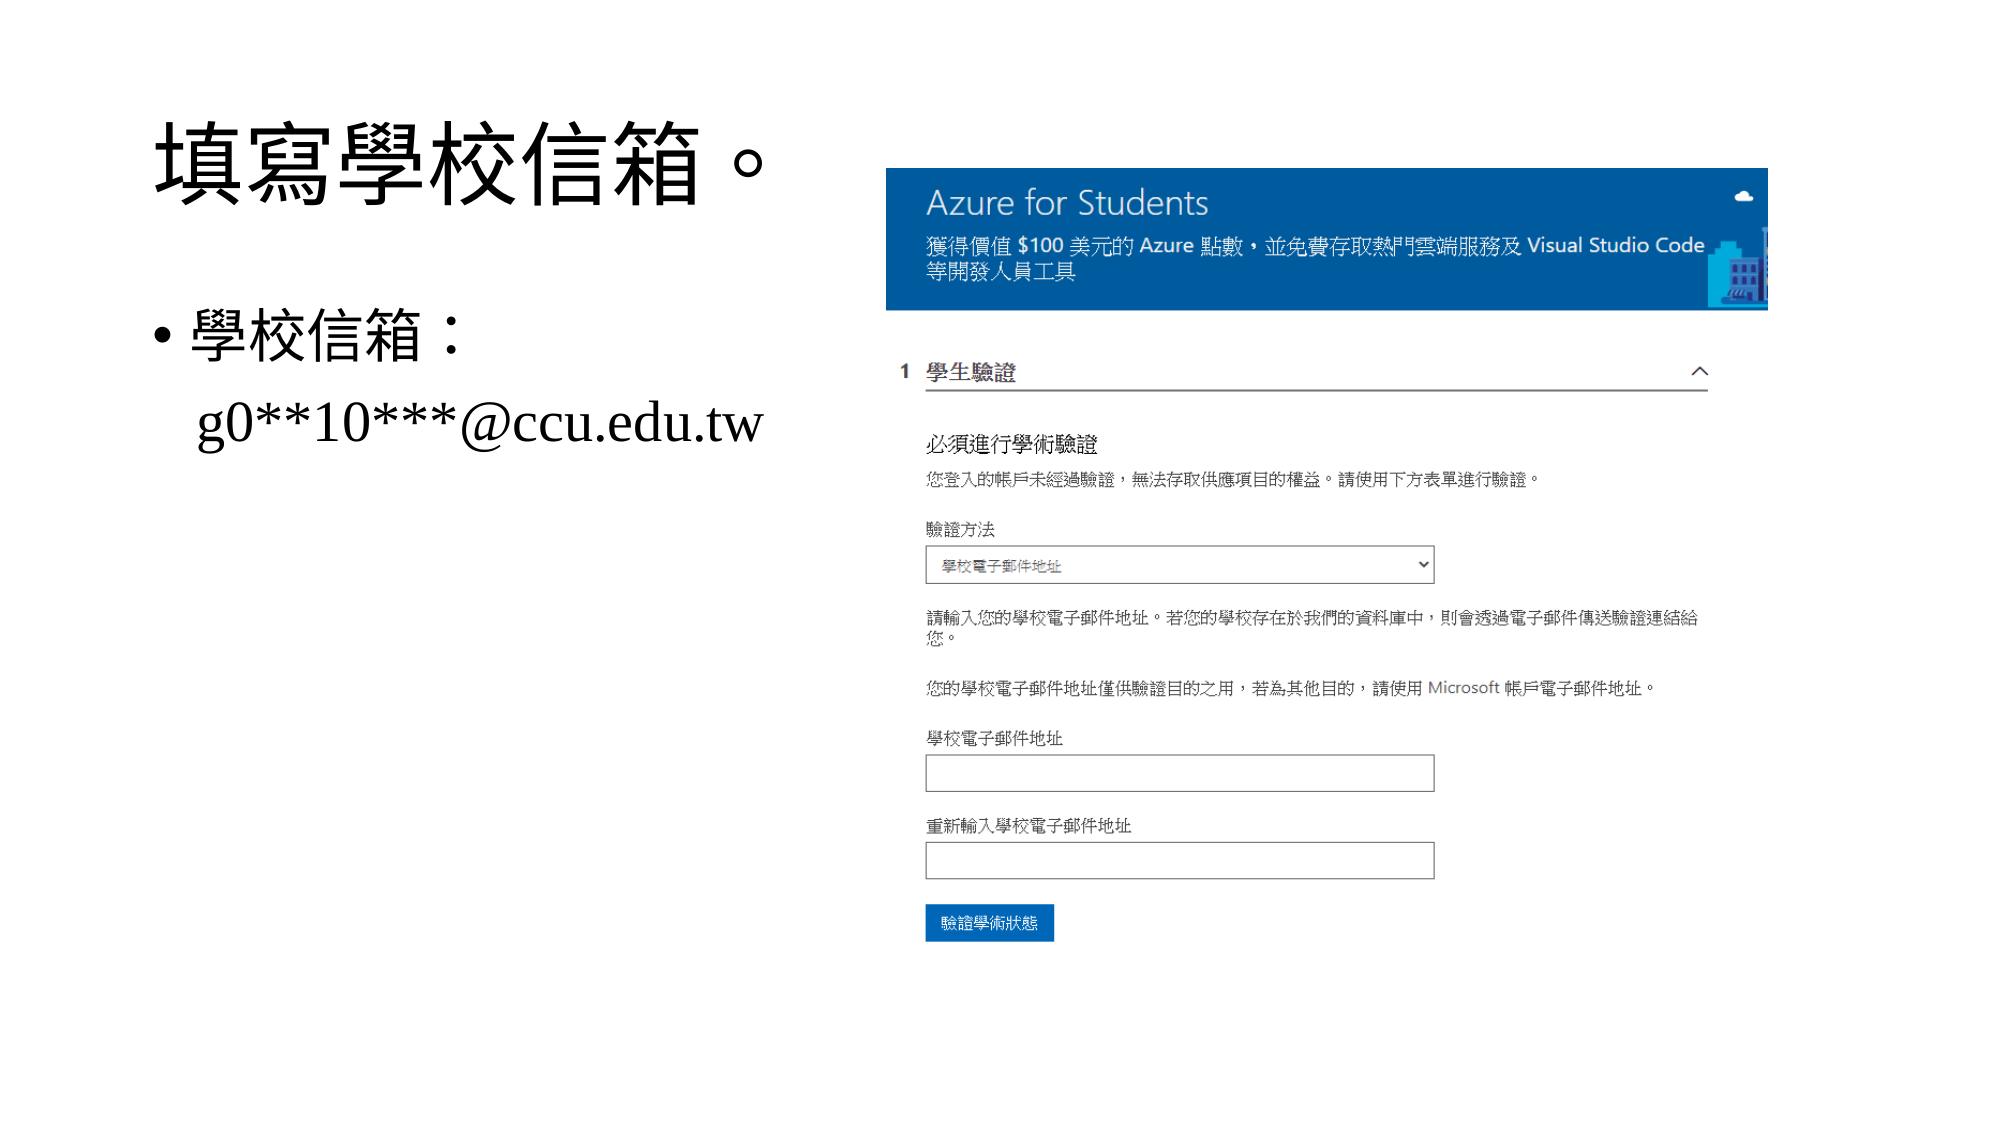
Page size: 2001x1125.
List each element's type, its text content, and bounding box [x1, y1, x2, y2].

picture [886, 168, 1768, 1002]
title 填寫學校信箱。 [137, 59, 1863, 278]
list 學校信箱： g0**10***@ccu.edu.tw [137, 299, 1863, 1014]
